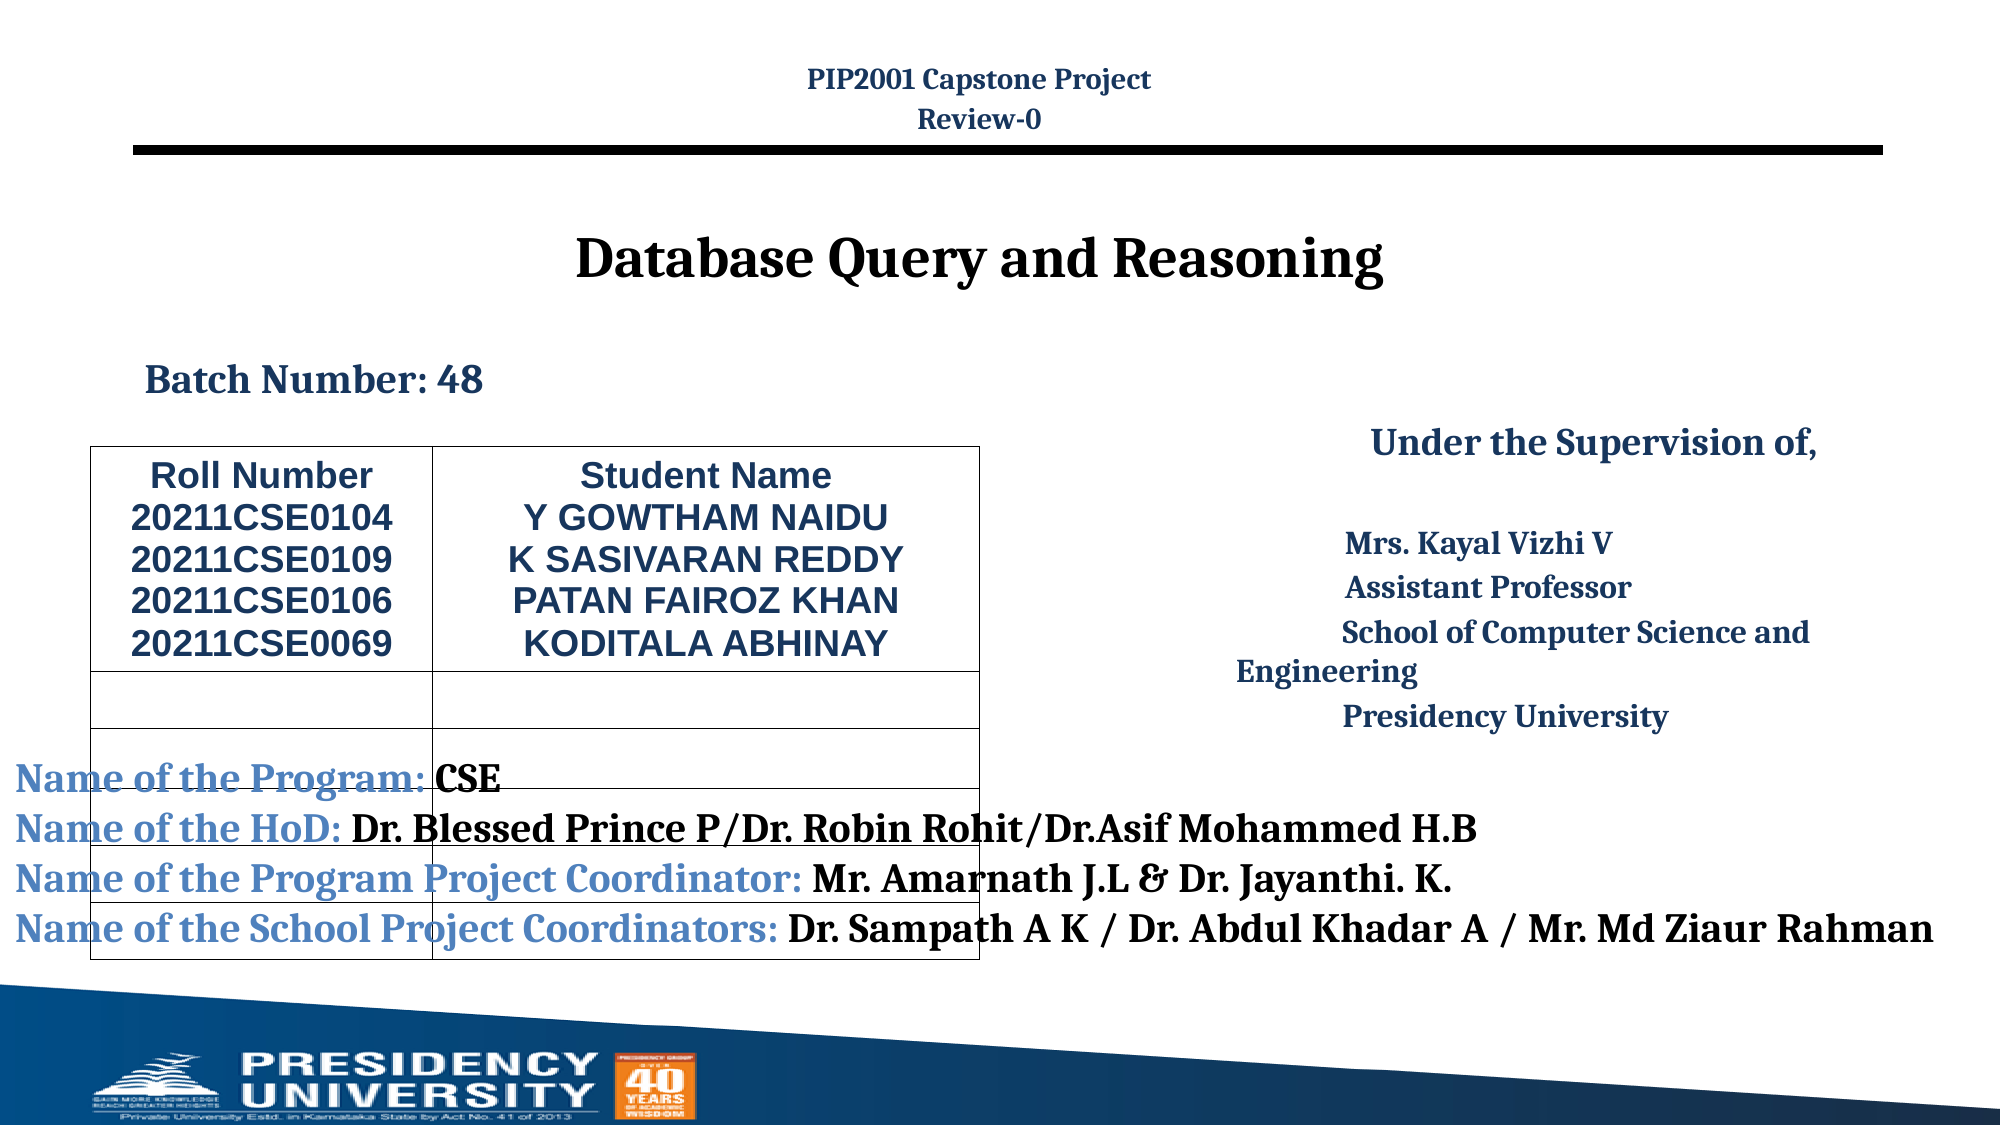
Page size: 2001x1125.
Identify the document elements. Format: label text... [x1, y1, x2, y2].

text_box PIP2001 Capstone Project Review-0 [653, 54, 1306, 146]
title Database Query and Reasoning [129, 175, 1830, 334]
subtitle Batch Number: 48 [129, 344, 781, 436]
table_header Student Name Y GOWTHAM NAIDU K SASIVARAN REDDY PATAN FAIROZ KHAN KODITALA ABHINAY [433, 447, 979, 671]
table_cell [433, 672, 979, 728]
text_box Under the Supervision of, Mrs. Kayal Vizhi V Assistant Professor School of Computer Science and Engineering Presidency University [1220, 412, 1968, 743]
picture [0, 1000, 2000, 1125]
table_cell [91, 672, 432, 728]
text_box Name of the Program: CSE Name of the HoD: Dr. Blessed Prince P/Dr. Robin Rohit/Dr.Asif Mohammed H.B Name of the Program Project Coordinator: Mr. Amarnath J.L & Dr. Jayanthi. K. Name of the School Project Coordinators: Dr. Sampath A K / Dr. Abdul Khadar A / Mr. Md Ziaur Rahman [0, 743, 2000, 1000]
table_header Roll Number 20211CSE0104 20211CSE0109 20211CSE0106 20211CSE0069 [91, 447, 432, 671]
table_cell [91, 729, 432, 743]
table_cell [433, 729, 979, 743]
